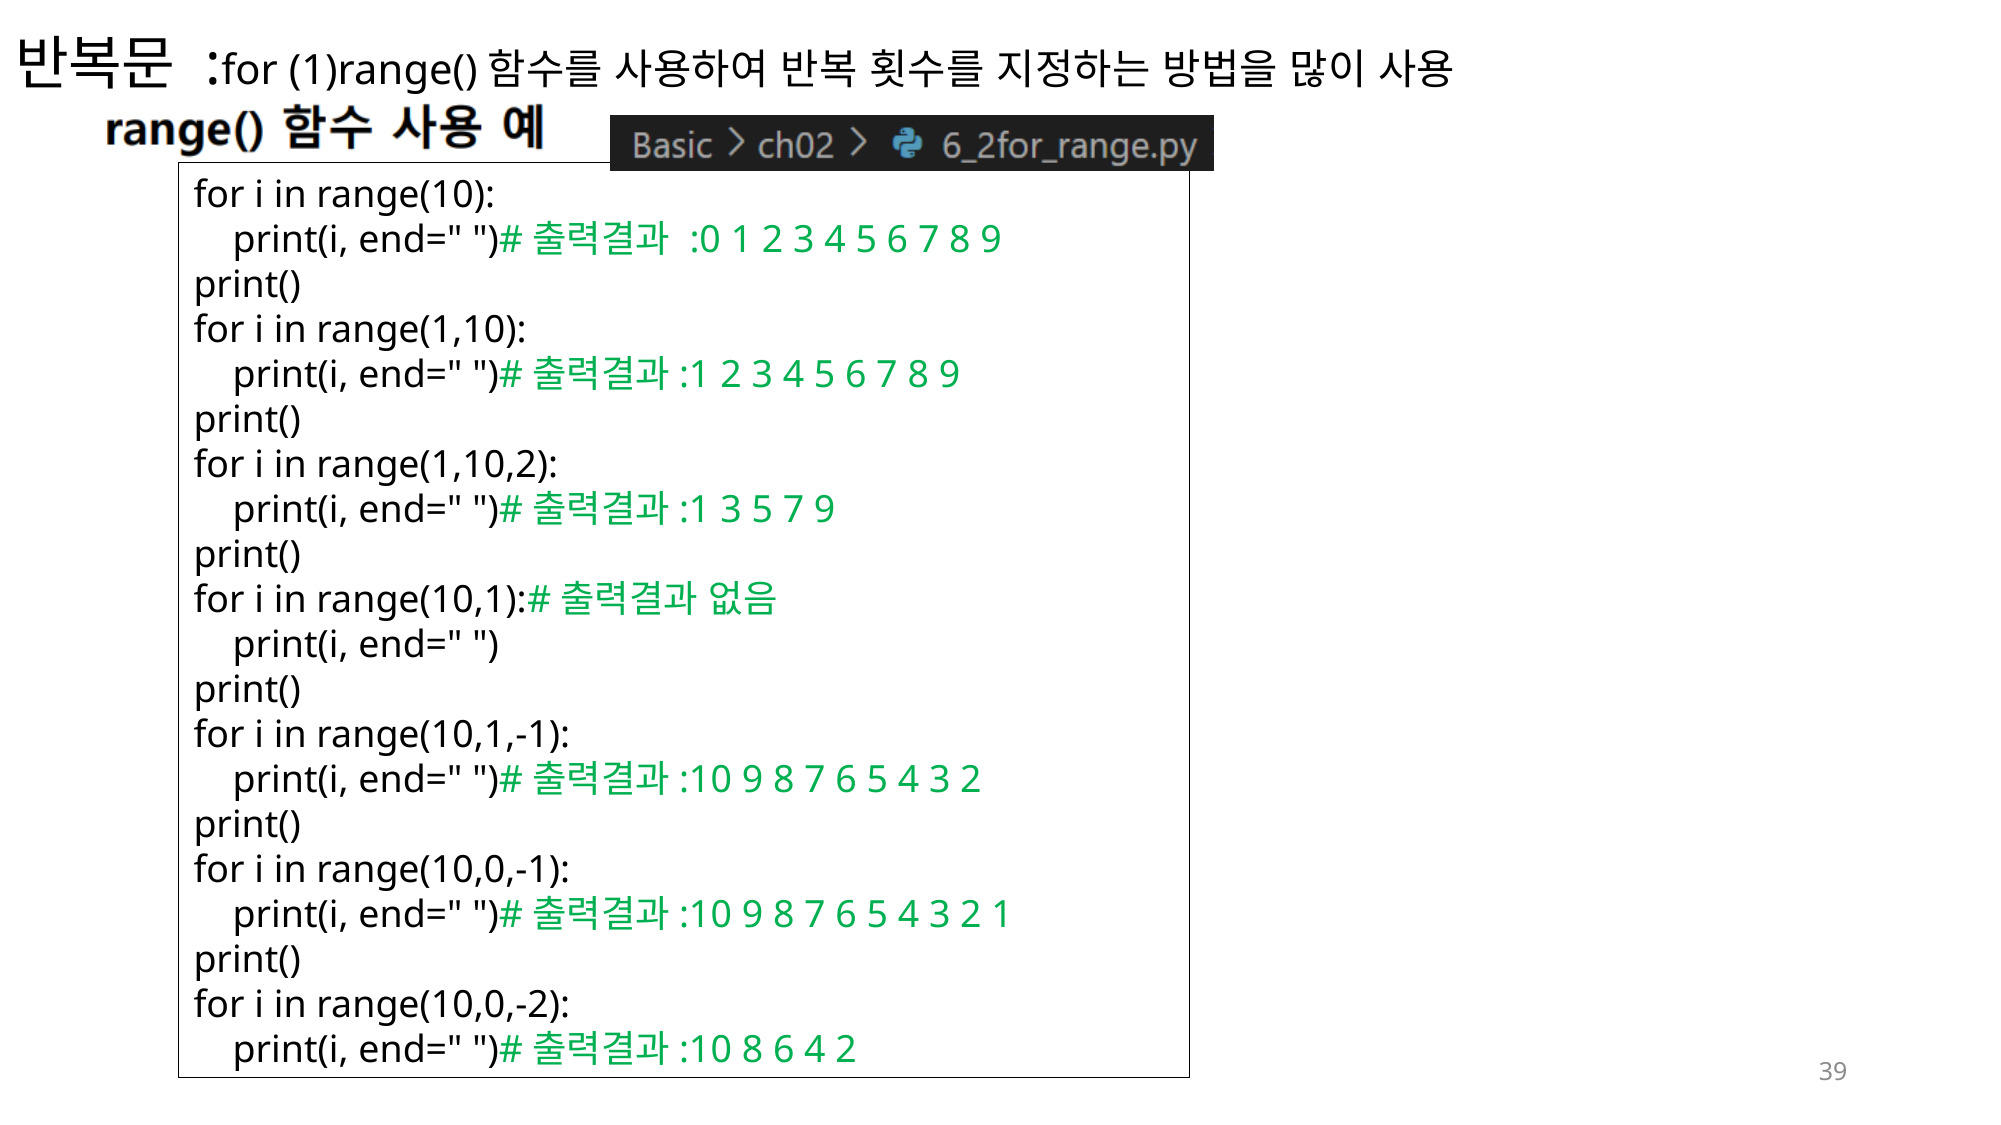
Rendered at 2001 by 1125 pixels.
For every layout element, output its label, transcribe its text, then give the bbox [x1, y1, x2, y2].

slide_number 39 [1412, 1042, 1863, 1103]
title 반복문 :for (1)range()함수를 사용하여 반복 횟수를 지정하는 방법을 많이 사용 [0, 0, 1825, 155]
text_box for i in range(10): print(i, end=" ")#출력결과 :0 1 2 3 4 5 6 7 8 9 print() for i in range(1,10): print(i, end=" ")#출력결과:1 2 3 4 5 6 7 8 9 print() for i in range(1,10,2): print(i, end=" ")#출력결과:1 3 5 7 9 print() for i in range(10,1):#출력결과 없음 print(i, end=" ") print() for i in range(10,1,-1): print(i, end=" ")#출력결과:10 9 8 7 6 5 4 3 2 print() for i in range(10,0,-1): print(i, end=" ")#출력결과:10 9 8 7 6 5 4 3 2 1 print() for i in range(10,0,-2): print(i, end=" ")#출력결과:10 8 6 4 2 [178, 163, 1190, 1078]
picture [92, 100, 1214, 171]
